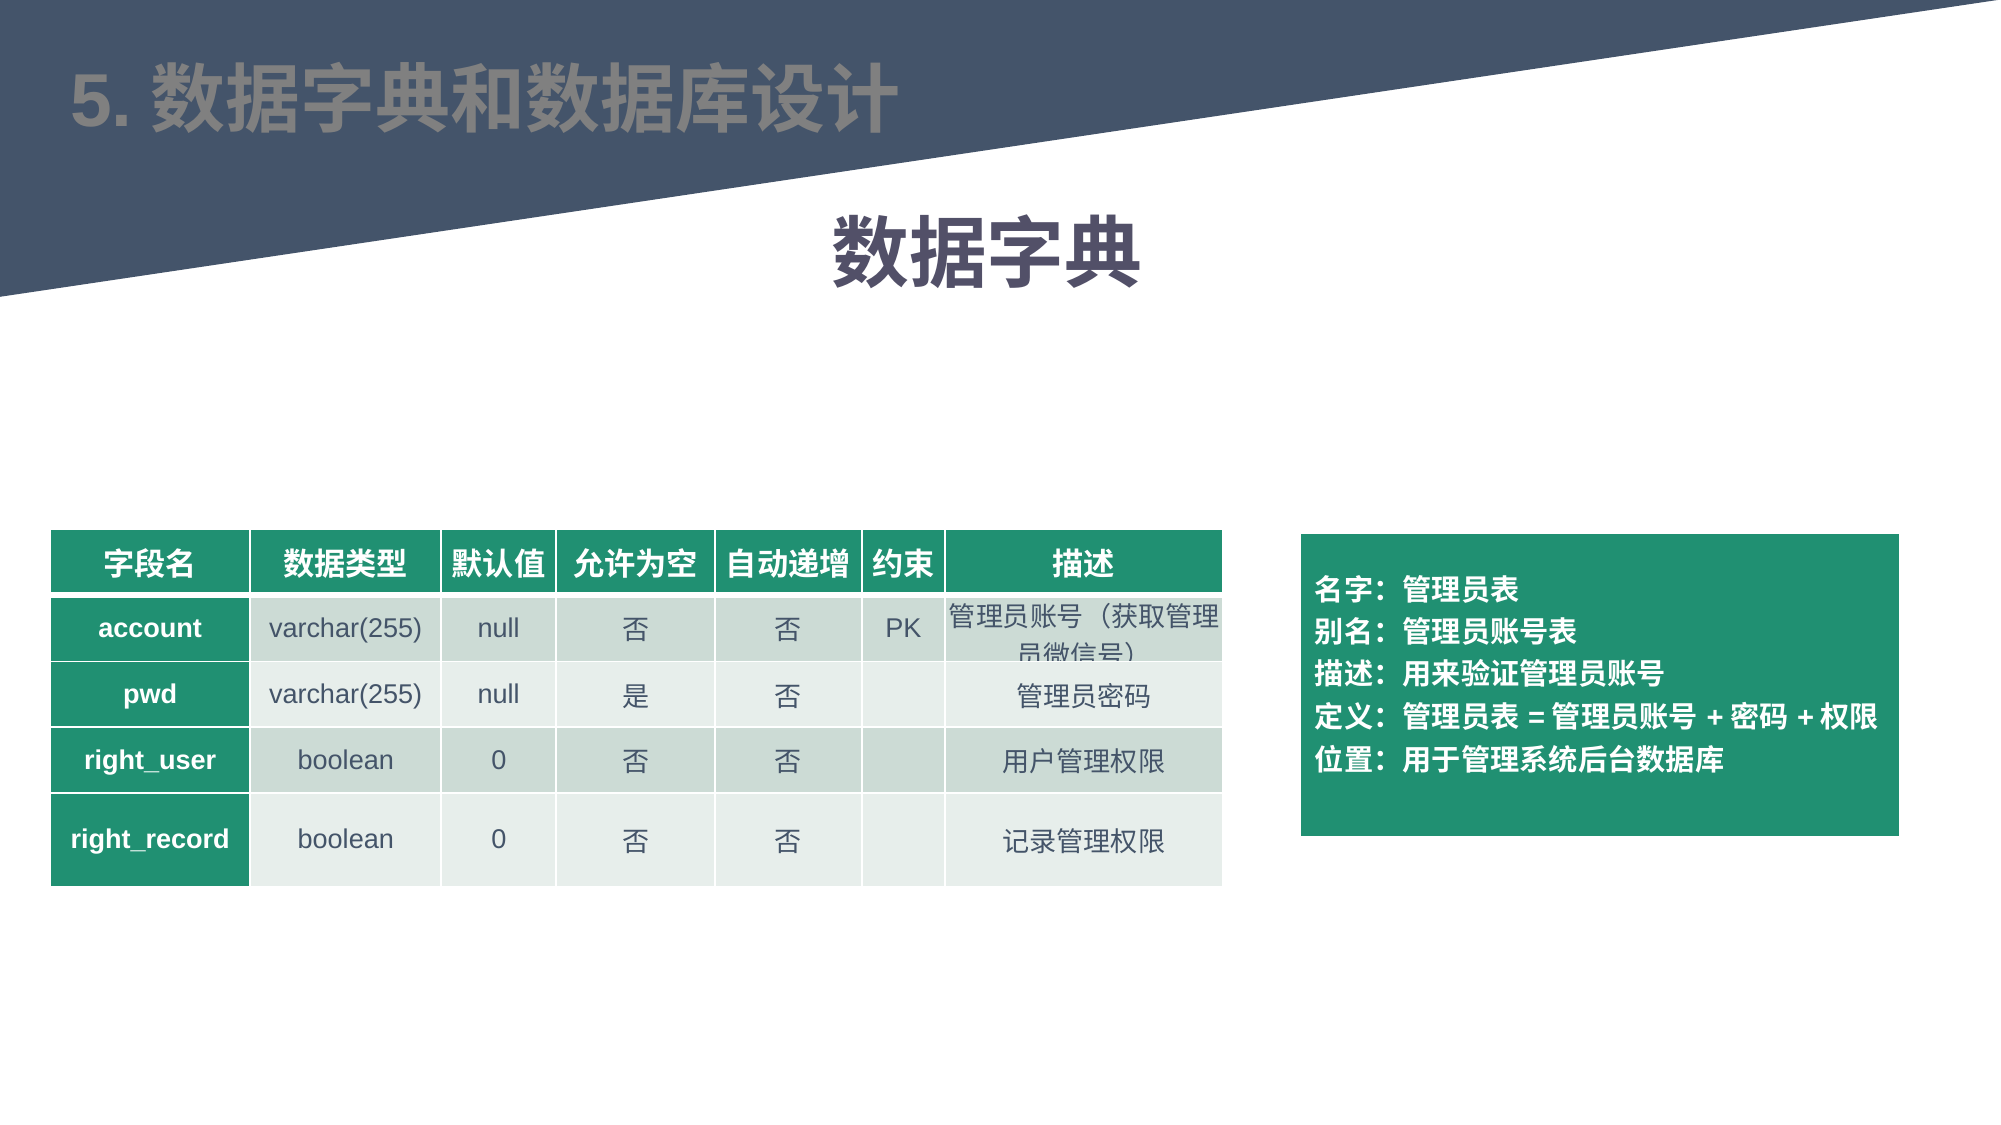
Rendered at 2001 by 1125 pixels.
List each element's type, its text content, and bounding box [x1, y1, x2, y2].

table_cell 0 [442, 794, 555, 886]
table_cell varchar(255) [251, 598, 440, 661]
table_cell 否 [716, 794, 861, 886]
table_header 约束 [863, 530, 944, 592]
table_header 名字：管理员表 别名：管理员账号表 描述：用来验证管理员账号 定义：管理员表=管理员账号+密码+权限 位置：用于管理系统后台数据库 [1301, 534, 1899, 836]
table_cell 是 [557, 662, 714, 726]
table_cell 否 [716, 728, 861, 792]
text_box 5.数据字典和数据库设计 [36, 44, 935, 149]
table_cell 否 [557, 794, 714, 886]
table_cell null [442, 662, 555, 726]
text_box [0, 0, 1998, 297]
table_cell PK [863, 598, 944, 661]
table_cell pwd [51, 662, 249, 726]
table_cell 管理员密码 [946, 662, 1222, 726]
table_header 字段名 [51, 530, 249, 592]
table_cell account [51, 598, 249, 661]
table_cell 否 [557, 728, 714, 792]
table_header 自动递增 [716, 530, 861, 592]
table_cell 管理员账号（获取管理员微信号） [946, 598, 1222, 661]
table_header 数据类型 [251, 530, 440, 592]
text_box 数据字典 [816, 195, 1184, 304]
table_cell right_user [51, 728, 249, 792]
table_cell 0 [442, 728, 555, 792]
table_cell [863, 662, 944, 726]
table_cell 记录管理权限 [946, 794, 1222, 886]
table_cell boolean [251, 794, 440, 886]
table_cell 否 [716, 662, 861, 726]
table_cell 否 [557, 598, 714, 661]
table_cell boolean [251, 728, 440, 792]
table_cell varchar(255) [251, 662, 440, 726]
table_header 允许为空 [557, 530, 714, 592]
table_cell right_record [51, 794, 249, 886]
table_header 描述 [946, 530, 1222, 592]
table_cell [863, 794, 944, 886]
table_cell 否 [716, 598, 861, 661]
table_cell 用户管理权限 [946, 728, 1222, 792]
table_cell [863, 728, 944, 792]
table_cell null [442, 598, 555, 661]
table_header 默认值 [442, 530, 555, 592]
